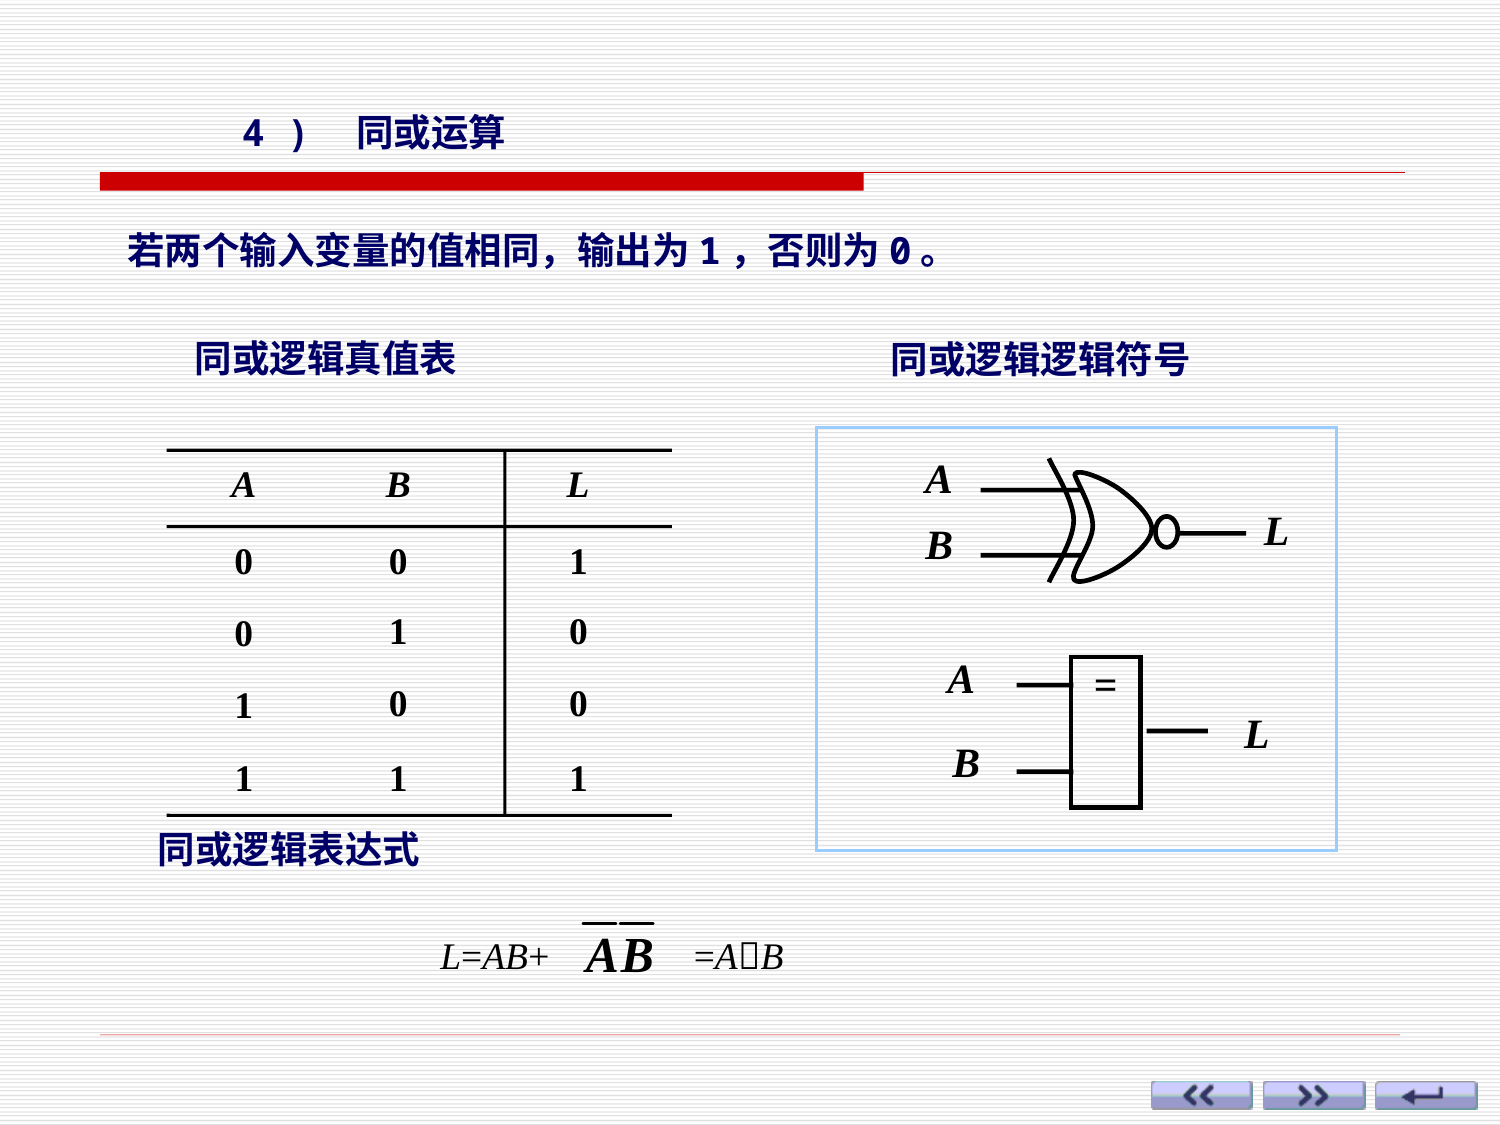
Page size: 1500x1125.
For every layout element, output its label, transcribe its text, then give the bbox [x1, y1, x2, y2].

text_box 若两个输入变量的值相同，输出为1，否则为0。 [37, 219, 1500, 280]
text_box 4 ) 同或运算 [143, 101, 521, 162]
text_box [166, 340, 672, 817]
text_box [816, 329, 1337, 851]
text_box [407, 907, 831, 992]
text_box 同或逻辑表达式 [142, 818, 585, 879]
picture [0, 0, 1500, 1125]
